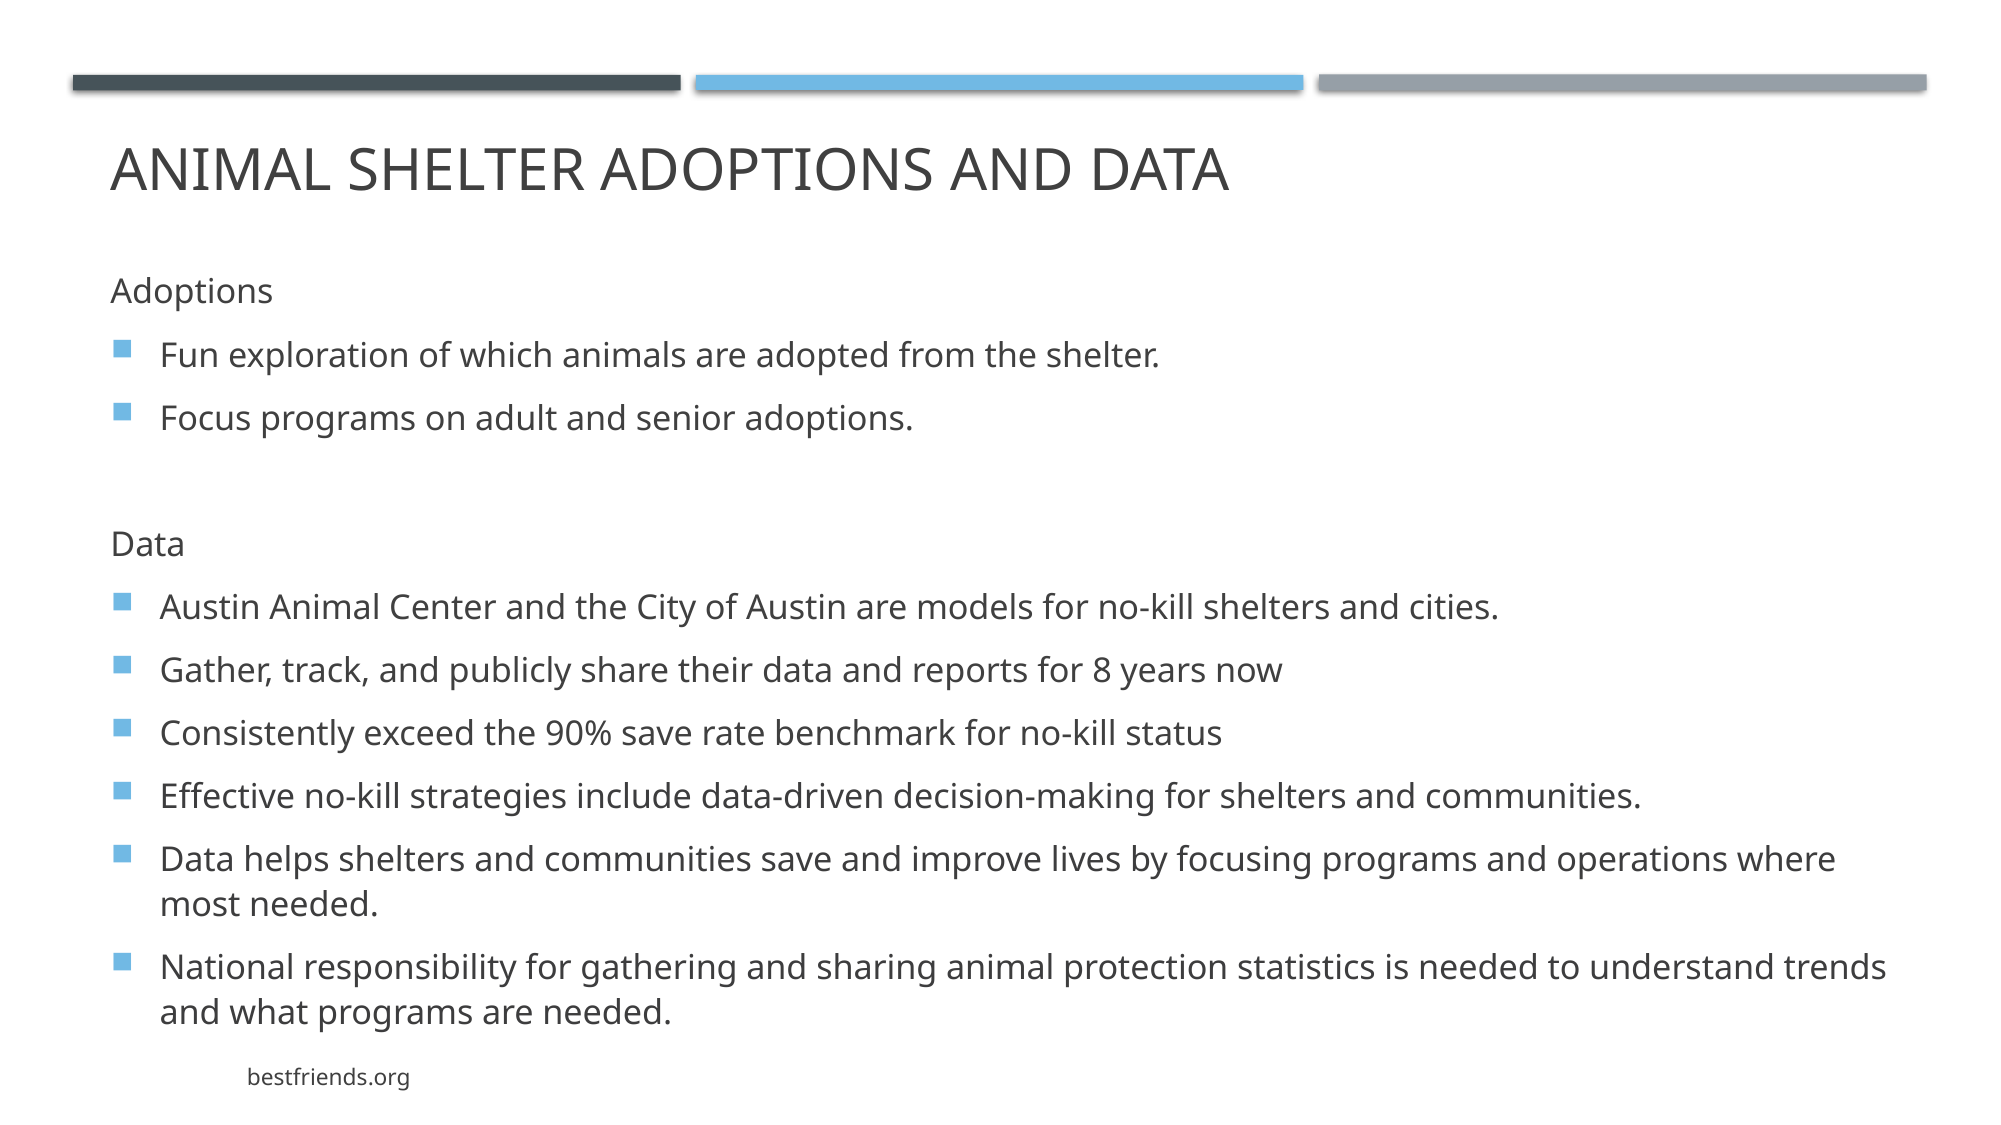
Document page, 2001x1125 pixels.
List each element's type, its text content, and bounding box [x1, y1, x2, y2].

list Adoptions Fun exploration of which animals are adopted from the shelter. Focus programs on adult and senior adoptions. Data Austin Animal Center and the City of Austin are models for no-kill shelters and cities. Gather, track, and publicly share their data and reports for 8 years now Consistently exceed the 90% save rate benchmark for no-kill status Effective no-kill strategies include data-driven decision-making for shelters and communities. Data helps shelters and communities save and improve lives by focusing programs and operations where most needed. National responsibility for gathering and sharing animal protection statistics is needed to understand trends and what programs are needed. bestfriends.org [95, 256, 1905, 1101]
title Animal shelter adoptions and data [95, 115, 1905, 210]
